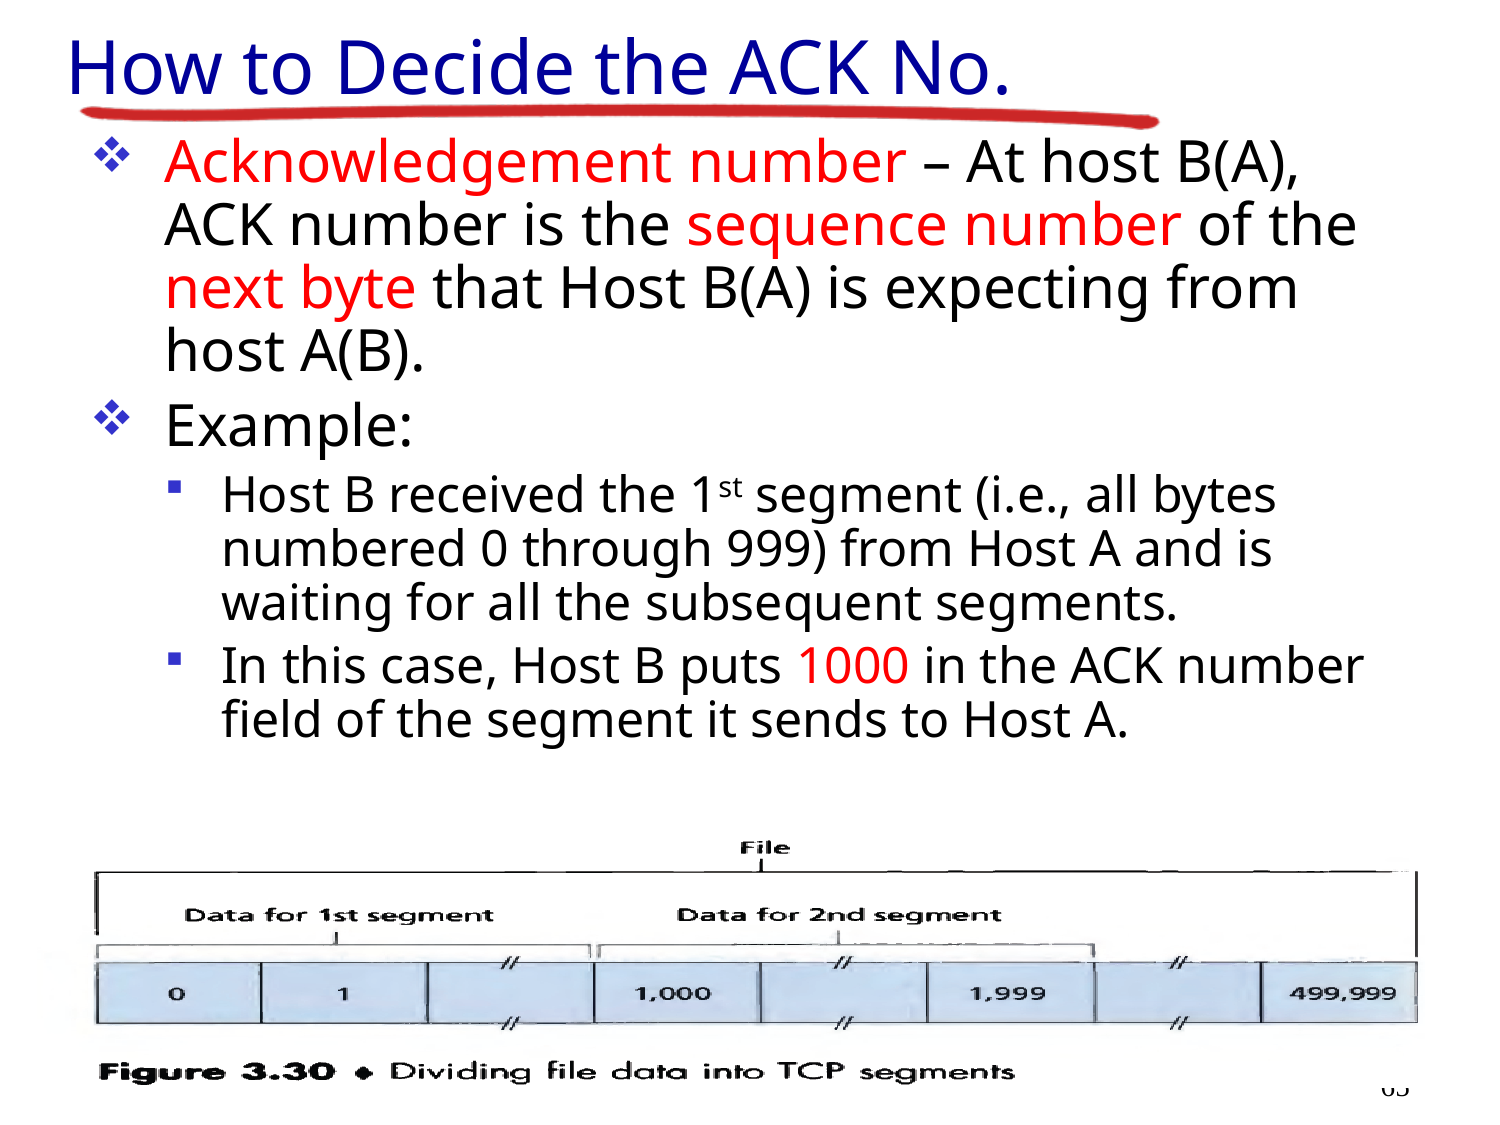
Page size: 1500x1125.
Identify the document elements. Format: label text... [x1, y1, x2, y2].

title How to Decide the ACK No. [50, 0, 1325, 129]
picture [37, 837, 1425, 1088]
picture [74, 98, 1172, 137]
slide_number 65 [1365, 1060, 1477, 1106]
text_box Acknowledgement number – At host B(A), ACK number is the sequence number of the next byte that Host B(A) is expecting from host A(B). Example: Host B received the 1st segment (i.e., all bytes numbered 0 through 999) from Host A and is waiting for all the subsequent segments. In this case, Host B puts 1000 in the ACK number field of the segment it sends to Host A. [75, 125, 1400, 835]
